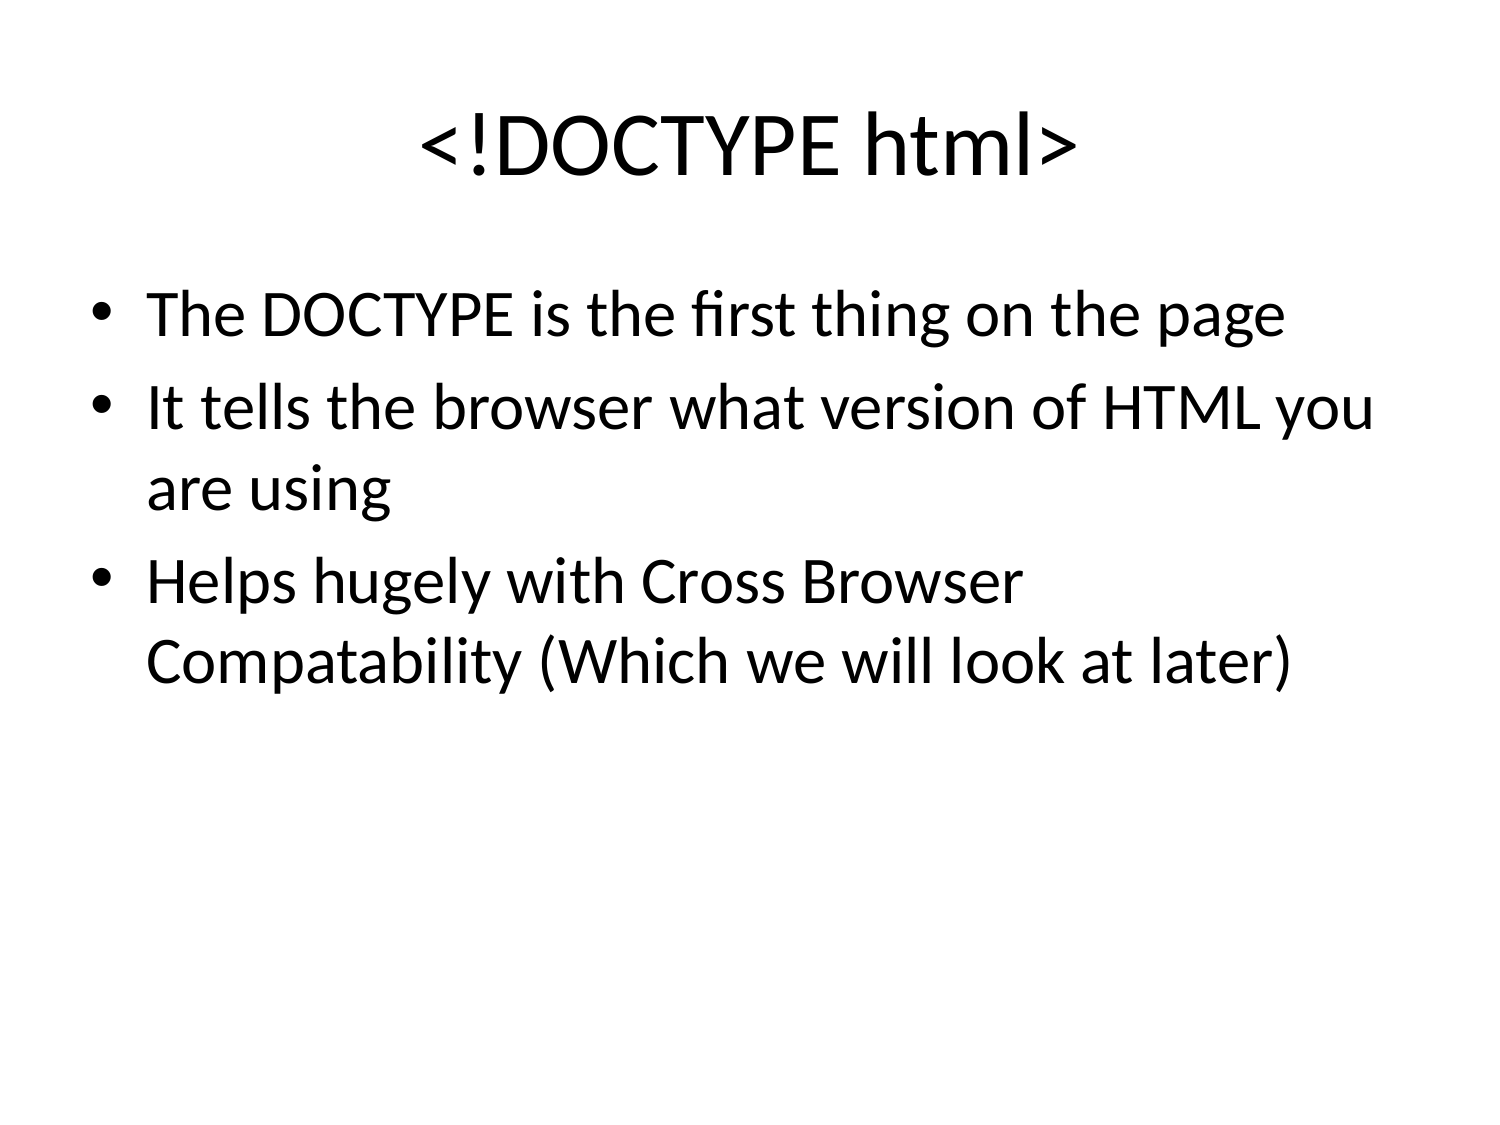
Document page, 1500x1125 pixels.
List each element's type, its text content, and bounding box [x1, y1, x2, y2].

title <!DOCTYPE html> [75, 45, 1425, 233]
list The DOCTYPE is the first thing on the page It tells the browser what version of HTML you are using Helps hugely with Cross Browser Compatability (Which we will look at later) [75, 262, 1425, 1005]
